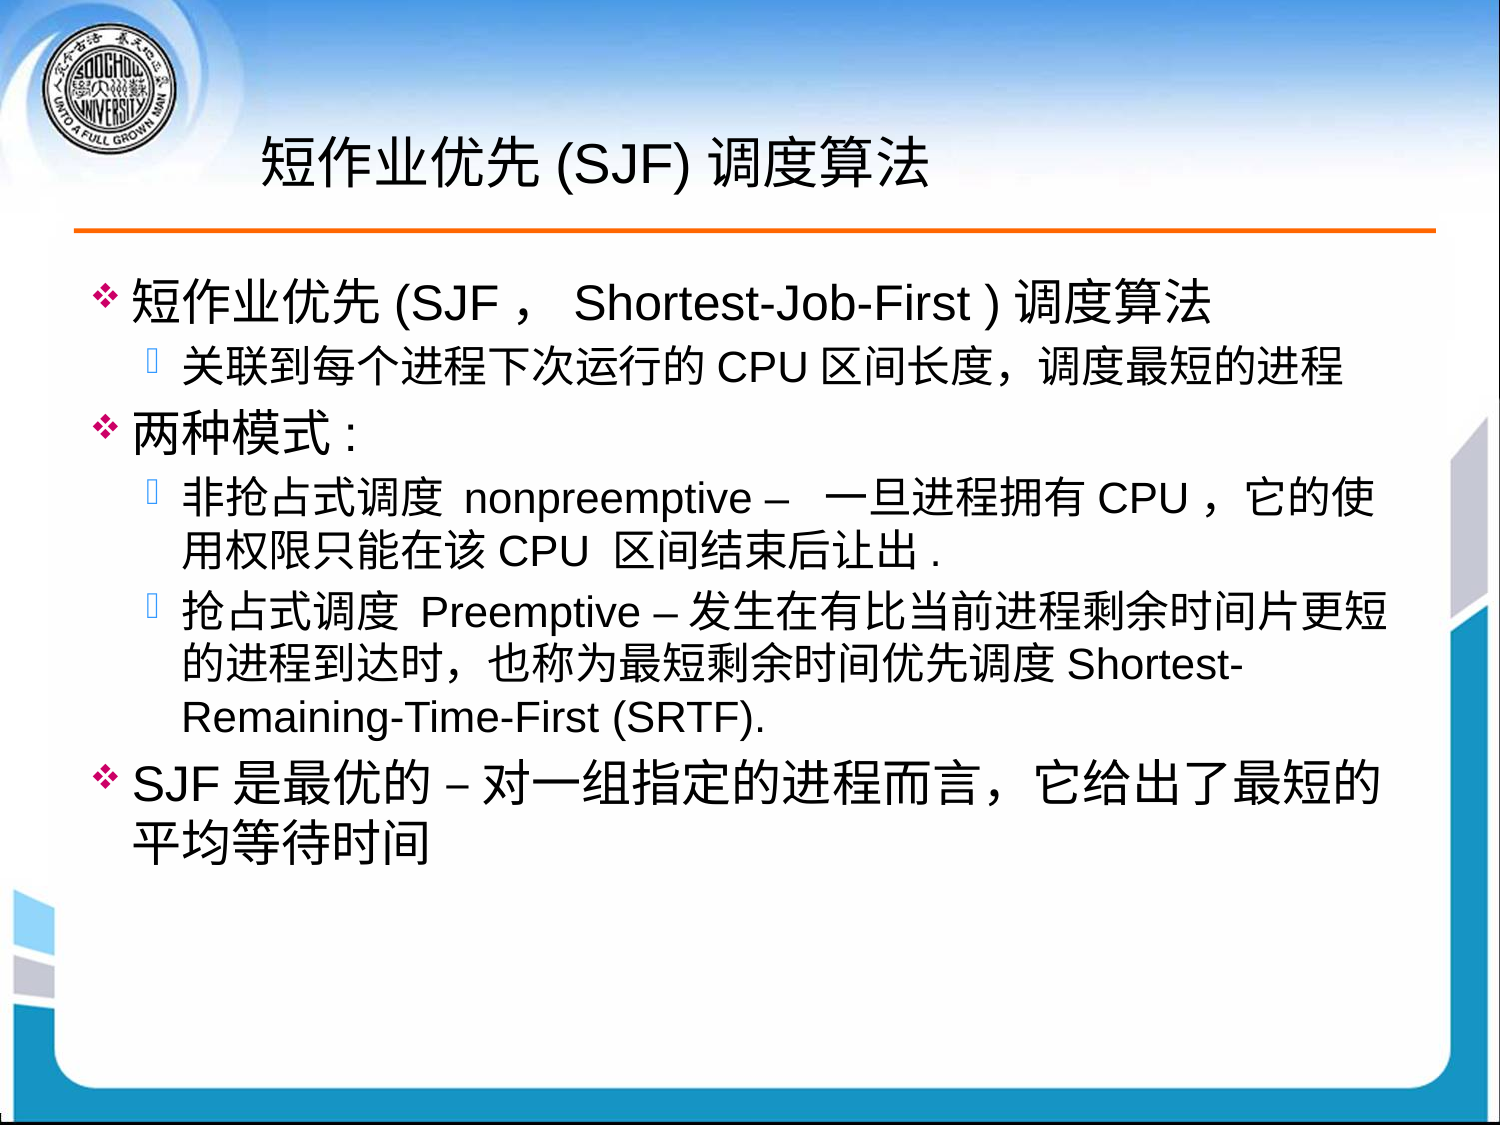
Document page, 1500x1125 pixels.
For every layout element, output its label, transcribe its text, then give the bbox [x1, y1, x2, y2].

title 短作业优先(SJF)调度算法 [245, 113, 1336, 210]
picture [0, 0, 1500, 1125]
list 短作业优先(SJF，Shortest-Job-First )调度算法 关联到每个进程下次运行的CPU区间长度，调度最短的进程 两种模式: 非抢占式调度 nonpreemptive – 一旦进程拥有CPU，它的使用权限只能在该CPU 区间结束后让出. 抢占式调度 Preemptive –发生在有比当前进程剩余时间片更短的进程到达时，也称为最短剩余时间优先调度Shortest-Remaining-Time-First (SRTF). SJF是最优的 – 对一组指定的进程而言，它给出了最短的平均等待时间 [75, 262, 1425, 1005]
